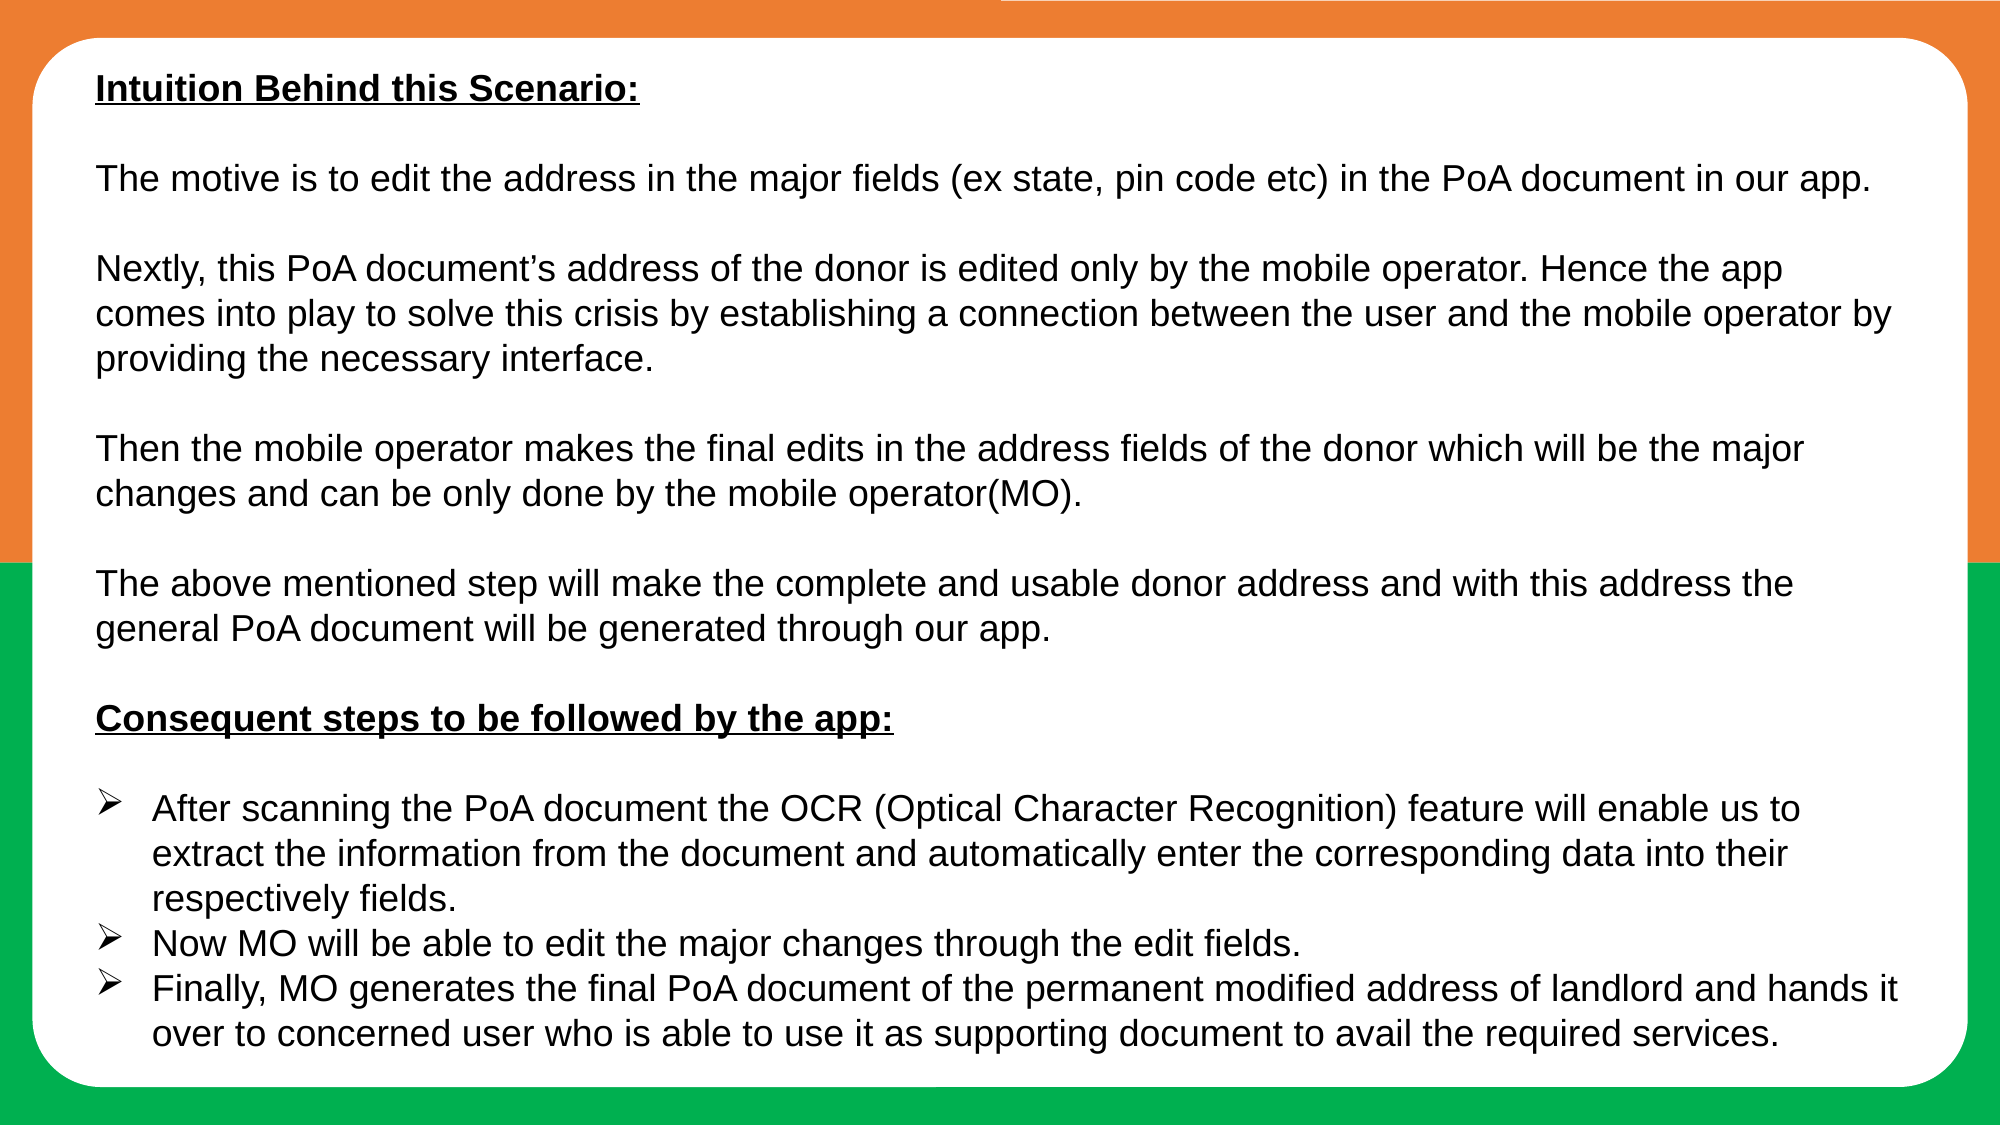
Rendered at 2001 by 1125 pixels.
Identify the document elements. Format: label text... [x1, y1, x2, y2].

text_box [0, 0, 1000, 562]
text_box [1000, 0, 2000, 562]
text_box Intuition Behind this Scenario: The motive is to edit the address in the major fields (ex state, pin code etc) in the PoA document in our app. Nextly, this PoA document’s address of the donor is edited only by the mobile operator. Hence the app comes into play to solve this crisis by establishing a connection between the user and the mobile operator by providing the necessary interface. Then the mobile operator makes the final edits in the address fields of the donor which will be the major changes and can be only done by the mobile operator(MO). The above mentioned step will make the complete and usable donor address and with this address the general PoA document will be generated through our app. Consequent steps to be followed by the app: After scanning the PoA document the OCR (Optical Character Recognition) feature will enable us to extract the information from the document and automatically enter the corresponding data into their respectively fields. Now MO will be able to edit the major changes through the edit fields. Finally, MO generates the final PoA document of the permanent modified address of landlord and hands it over to concerned user who is able to use it as supporting document to avail the required services. [80, 56, 1920, 1062]
text_box Unique Aadhar Services of India [31, 36, 1969, 1089]
text_box [0, 562, 1000, 1125]
text_box [1000, 562, 2000, 1125]
